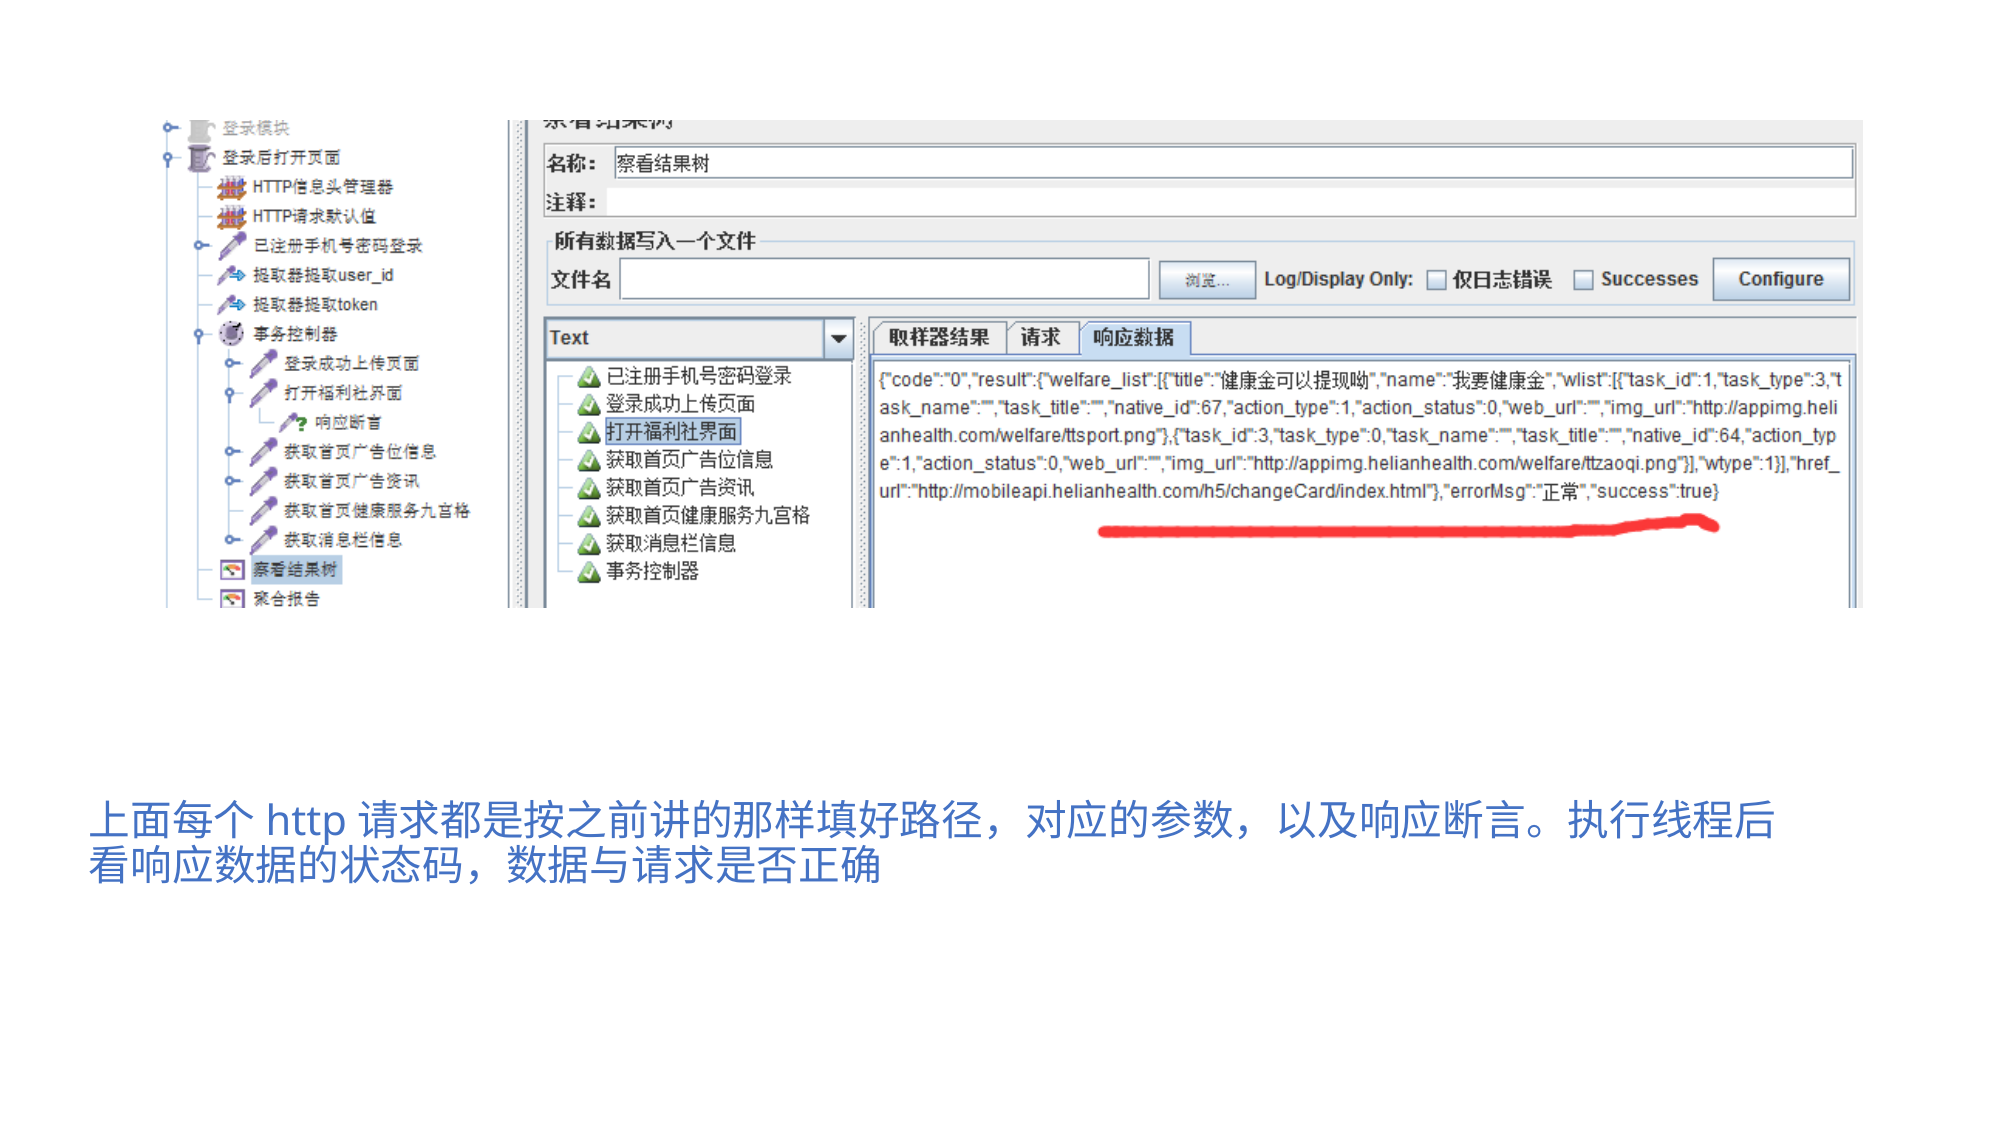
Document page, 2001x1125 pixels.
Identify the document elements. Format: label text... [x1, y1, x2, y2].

title 上面每个http请求都是按之前讲的那样填好路径，对应的参数，以及响应断言。执行线程后看响应数据的状态码，数据与请求是否正确 [73, 698, 1799, 992]
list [137, 120, 1863, 608]
